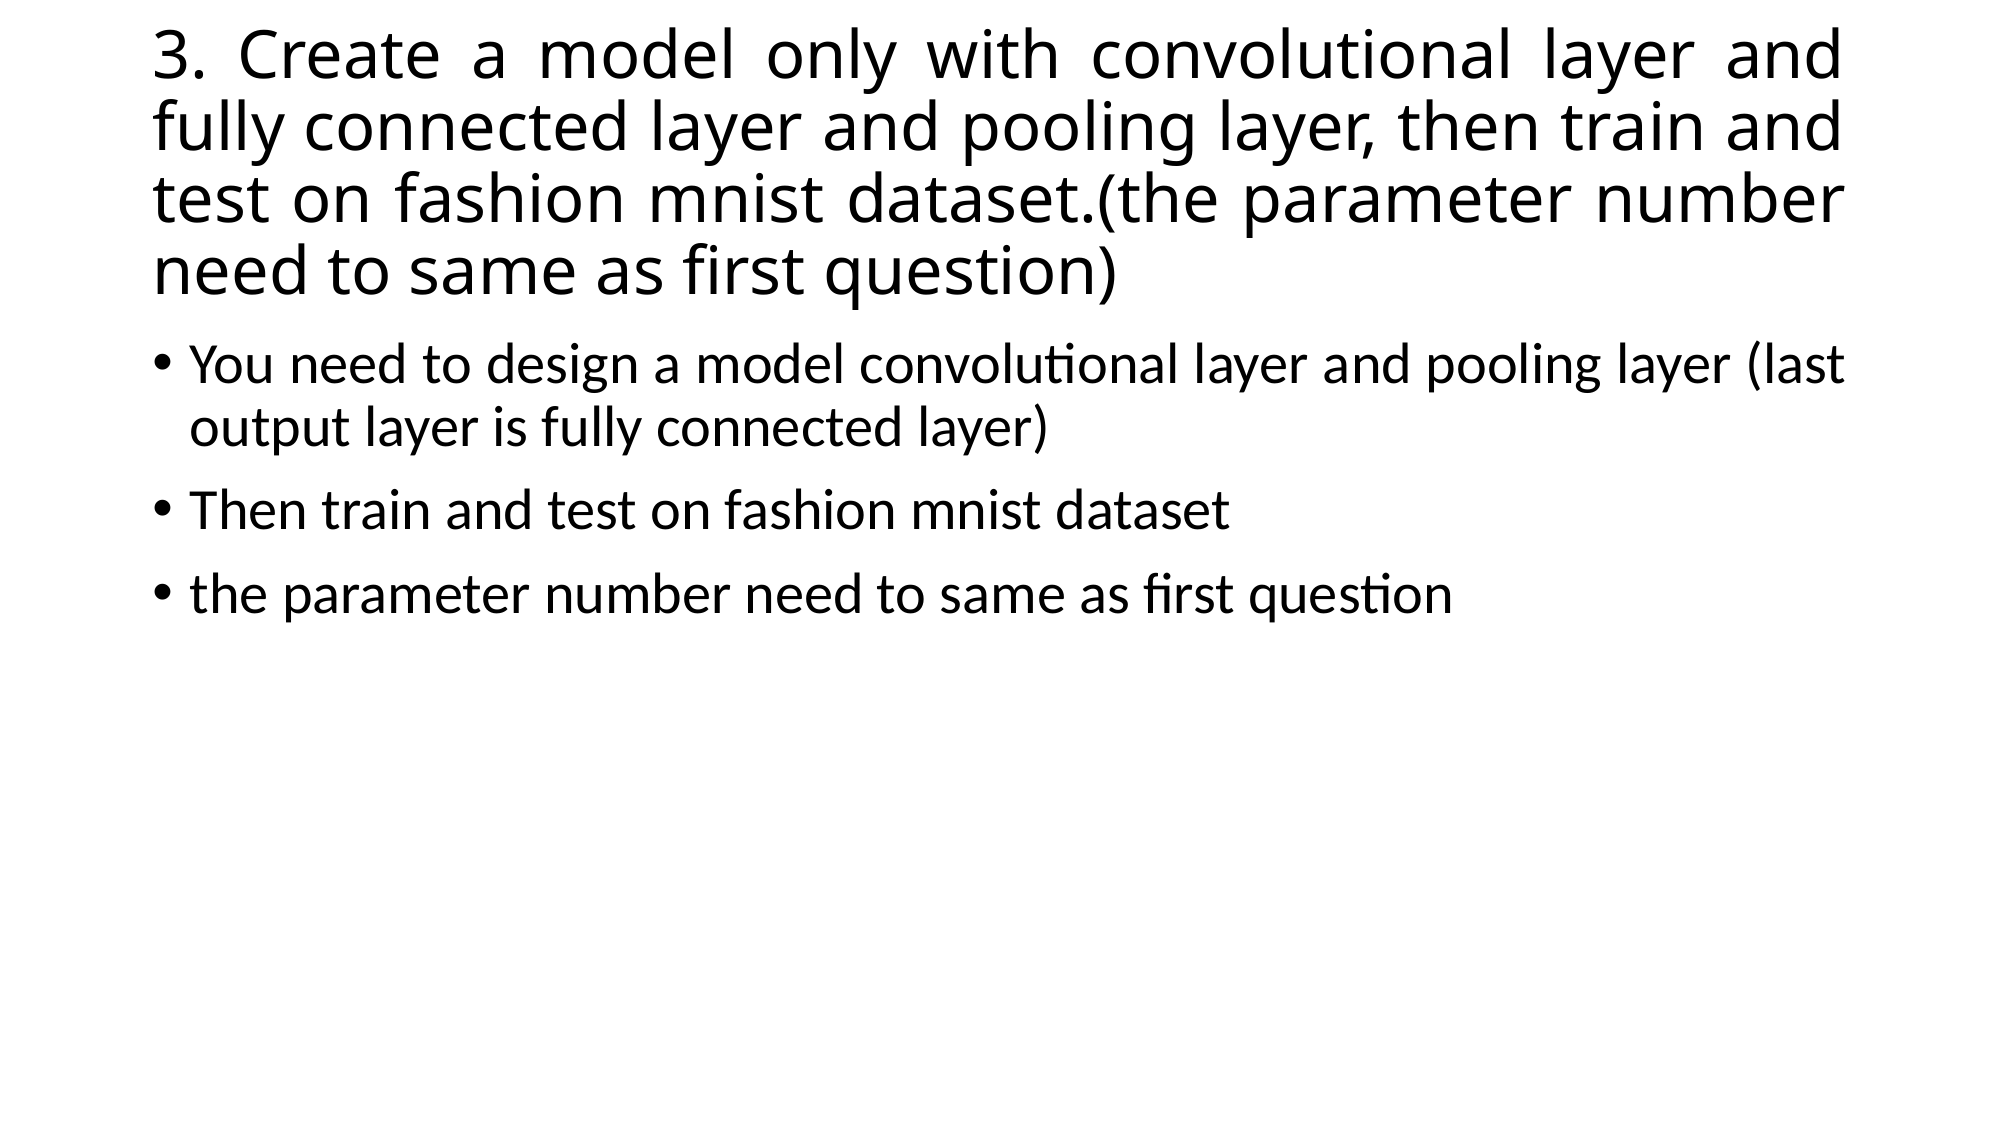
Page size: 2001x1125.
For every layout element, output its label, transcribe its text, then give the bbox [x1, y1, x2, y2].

title 3. Create a model only with convolutional layer and fully connected layer and pooling layer, then train and test on fashion mnist dataset.(the parameter number need to same as first question) [137, 0, 1863, 325]
list You need to design a model convolutional layer and pooling layer (last output layer is fully connected layer) Then train and test on fashion mnist dataset the parameter number need to same as first question [137, 325, 1863, 873]
